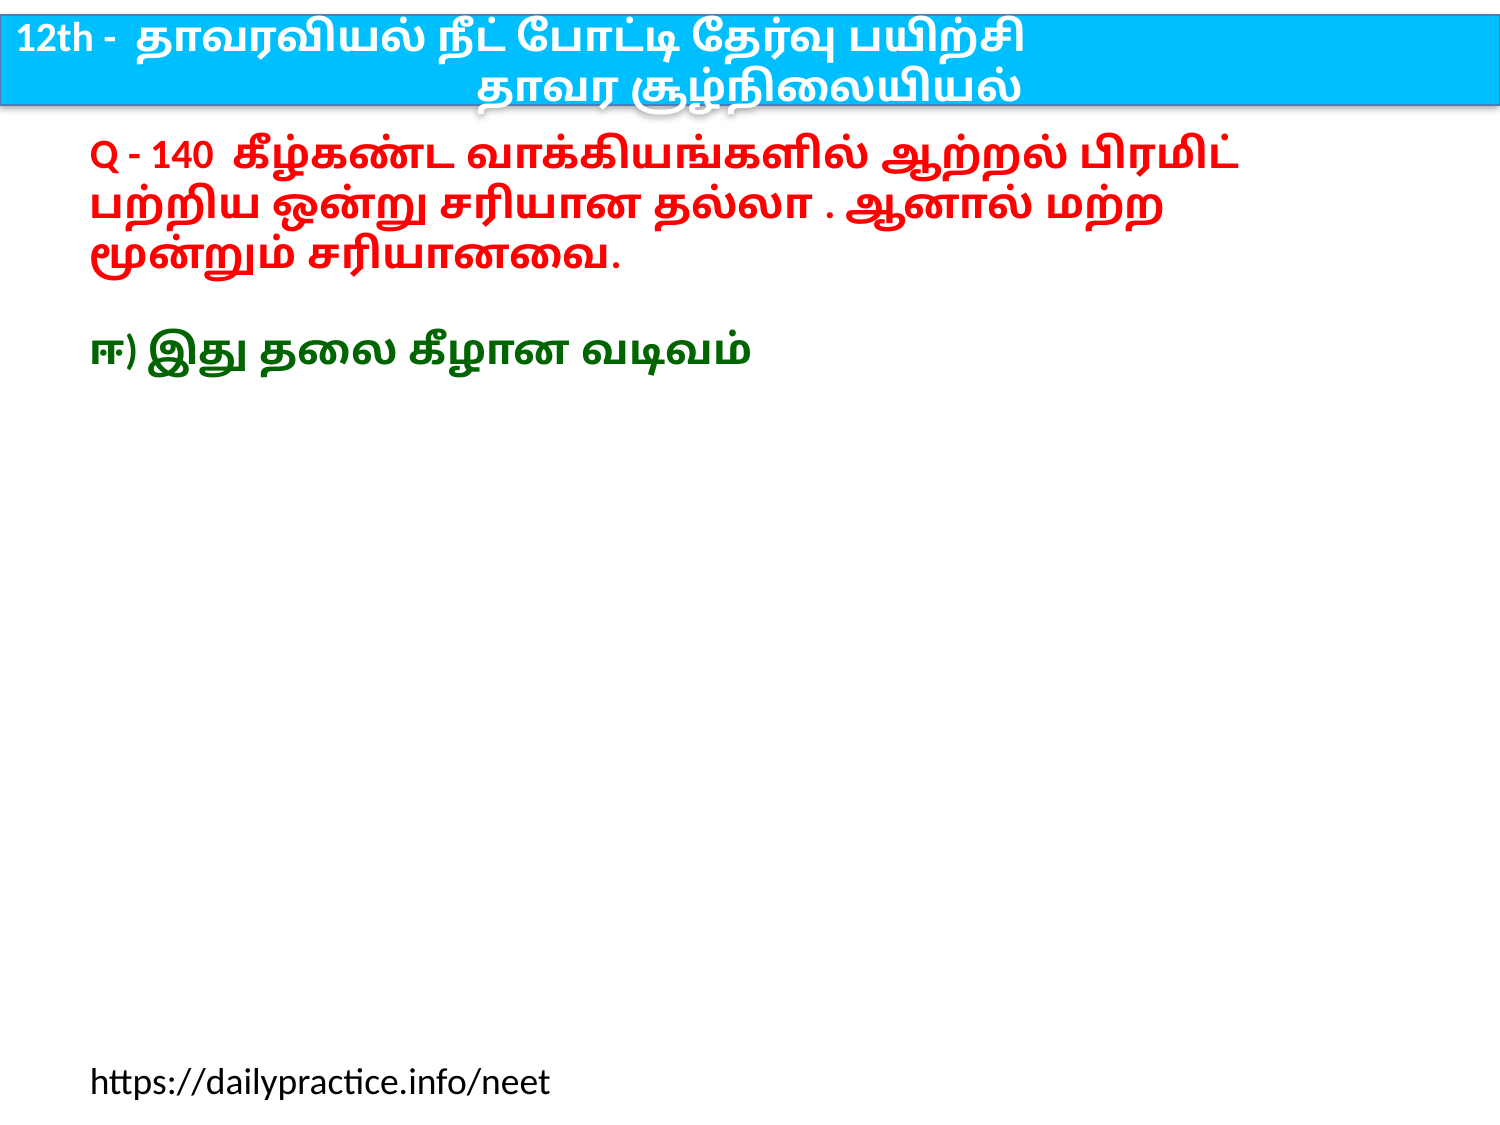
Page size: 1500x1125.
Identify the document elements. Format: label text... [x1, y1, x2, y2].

text_box Q - 140 கீழ்கண்ட வாக்கியங்களில் ஆற்றல் பிரமிட் பற்றிய ஒன்று சரியான தல்லா . ஆனால் மற்ற மூன்றும் சரியானவை. ஈ) இது தலை கீழான வடிவம் [74, 74, 1275, 380]
text_box 12th - தாவரவியல் நீட் போட்டி தேர்வு பயிற்சி தாவர சூழ்நிலையியல் [0, 14, 1500, 106]
text_box https://dailypractice.info/neet [74, 1049, 675, 1110]
